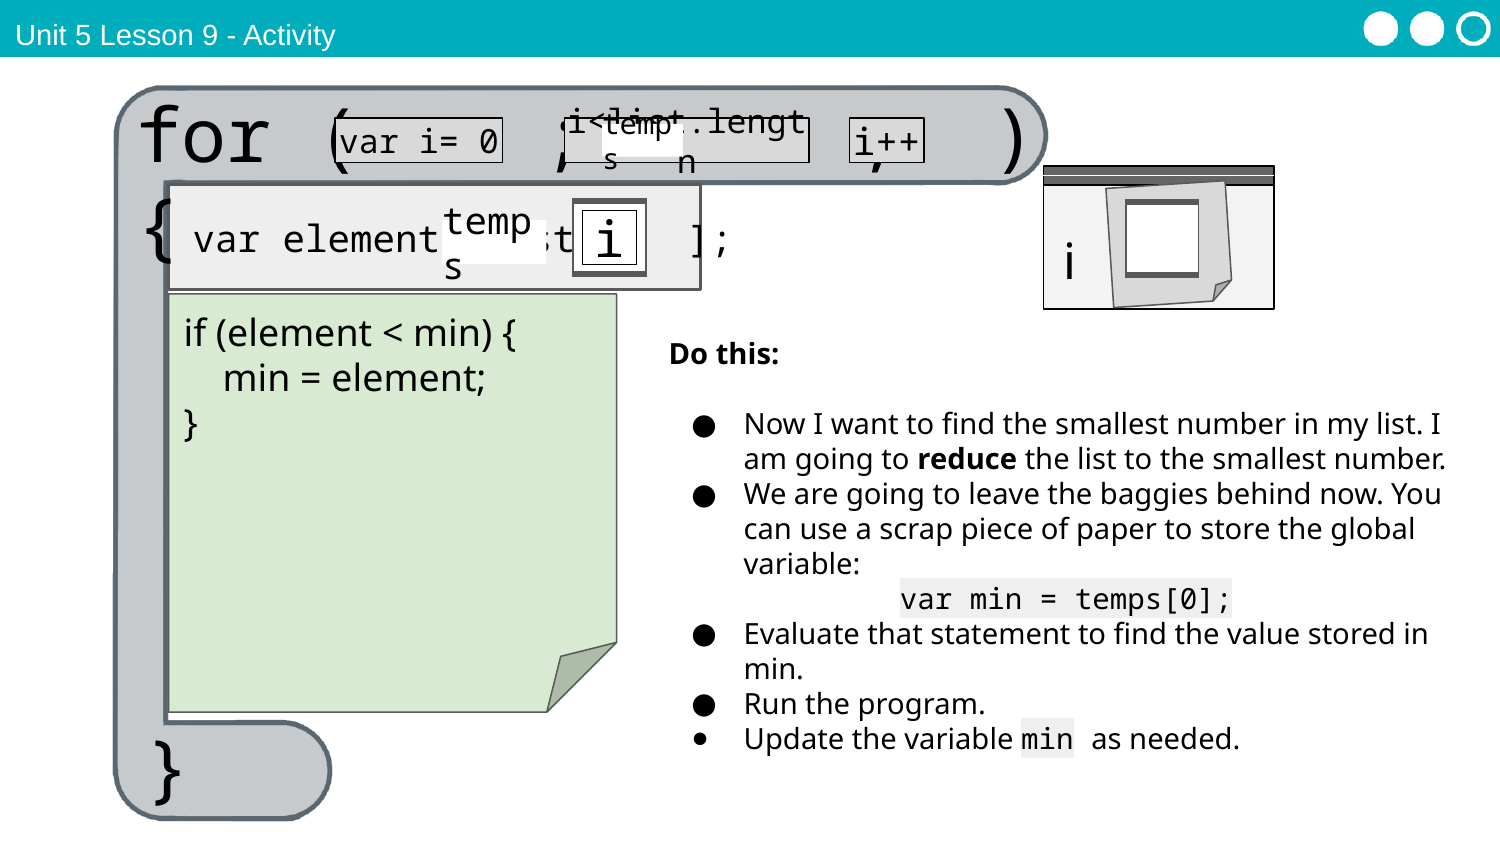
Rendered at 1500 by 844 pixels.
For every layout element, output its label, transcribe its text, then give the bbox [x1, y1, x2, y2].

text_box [571, 200, 647, 275]
text_box Unit 5 Lesson 9 - Activity [0, 0, 750, 58]
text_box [1043, 165, 1275, 310]
text_box Do this: Now I want to find the smallest number in my list. I am going to reduce the list to the smallest number. We are going to leave the baggies behind now. You can use a scrap piece of paper to store the global variable: var min = temps[0]; Evaluate that statement to find the value stored in min. Run the program. Update the variable min as needed. [1094, 320, 1479, 810]
picture [0, 0, 1500, 844]
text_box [582, 210, 1119, 267]
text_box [1124, 201, 1200, 276]
